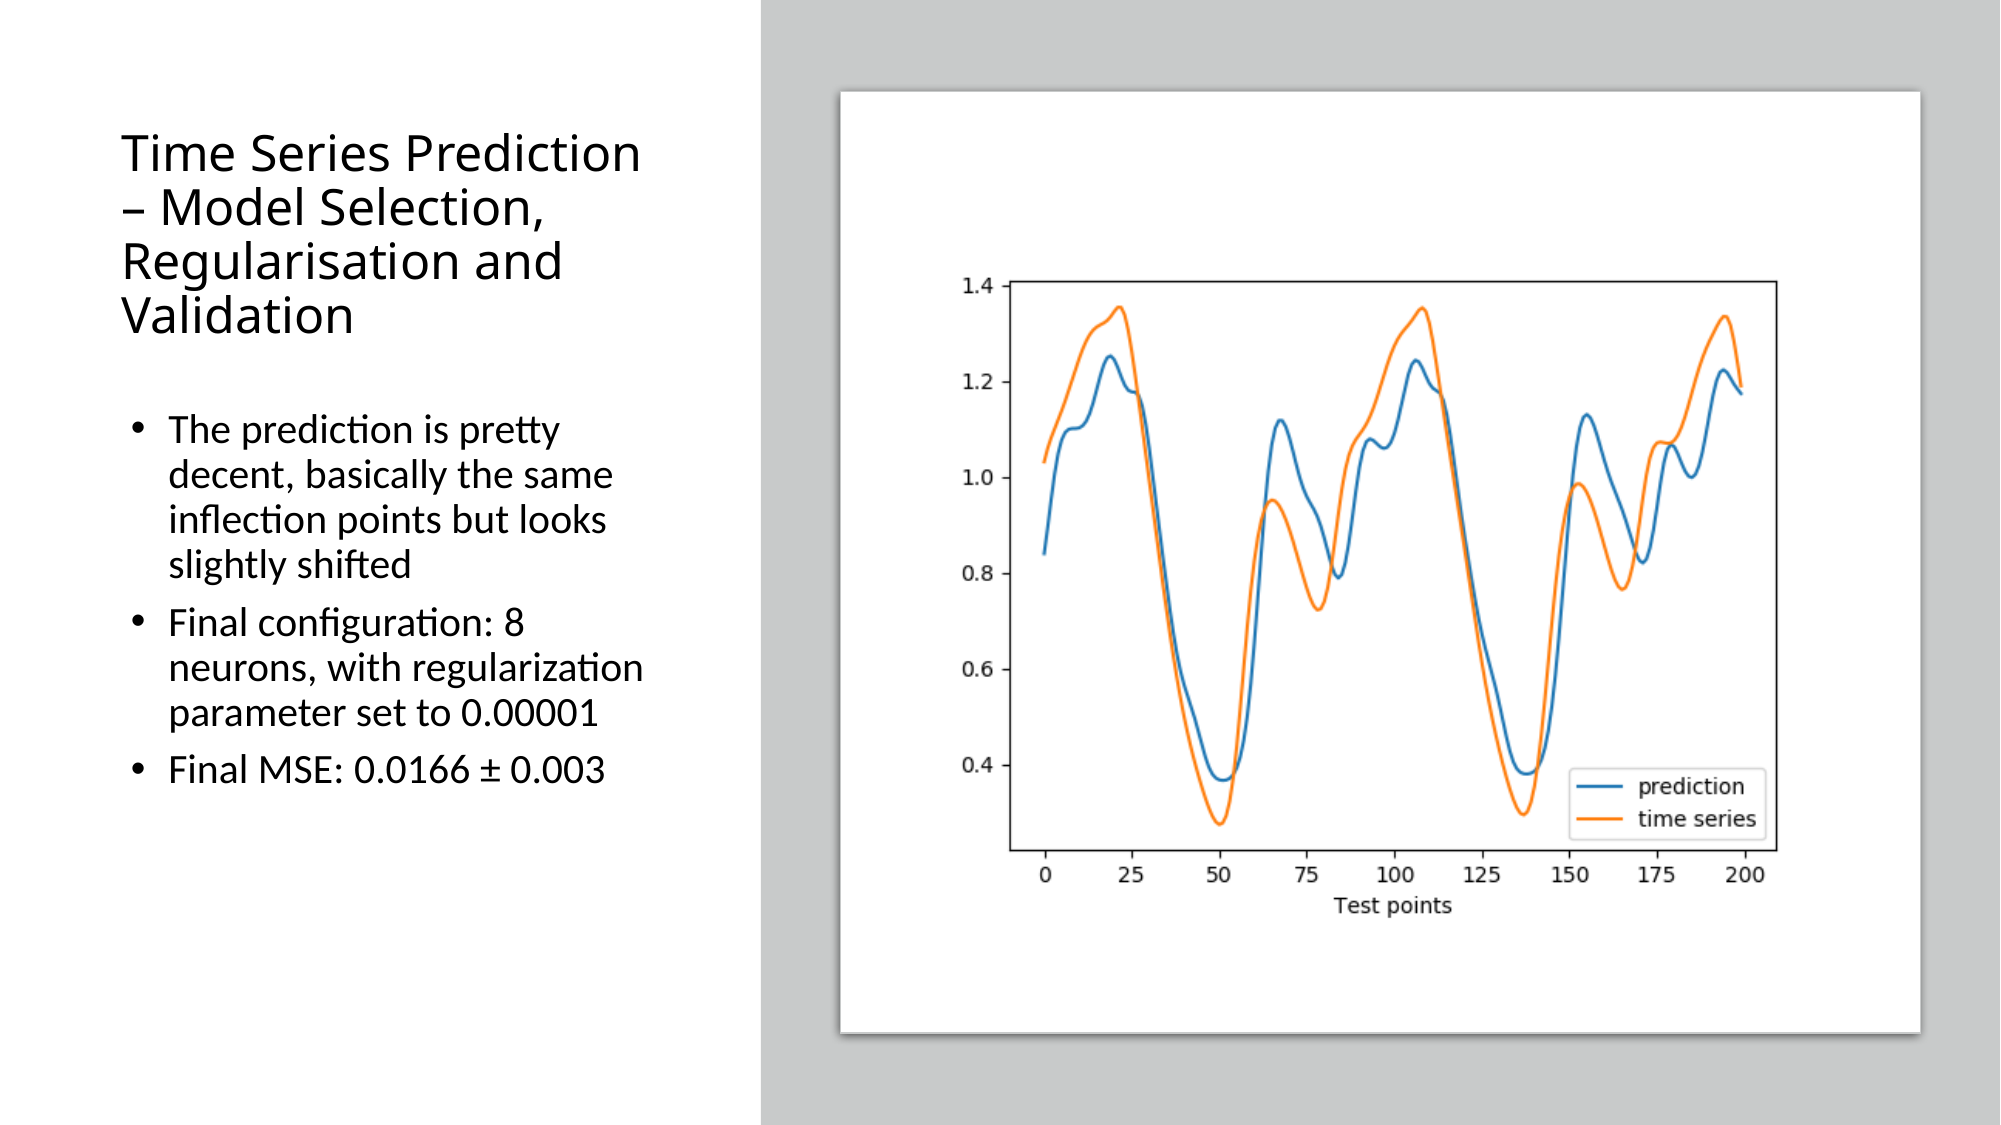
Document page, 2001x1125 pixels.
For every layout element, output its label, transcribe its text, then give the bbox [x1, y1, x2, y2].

text_box The prediction is pretty decent, basically the same inflection points but looks slightly shifted Final configuration: 8 neurons, with regularization parameter set to 0.00001 Final MSE: 0.0166 ± 0.003 [106, 399, 682, 1021]
text_box [839, 90, 1922, 1034]
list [886, 193, 1875, 932]
text_box [760, 0, 2000, 1125]
title Time Series Prediction – Model Selection, Regularisation and Validation [106, 103, 682, 370]
